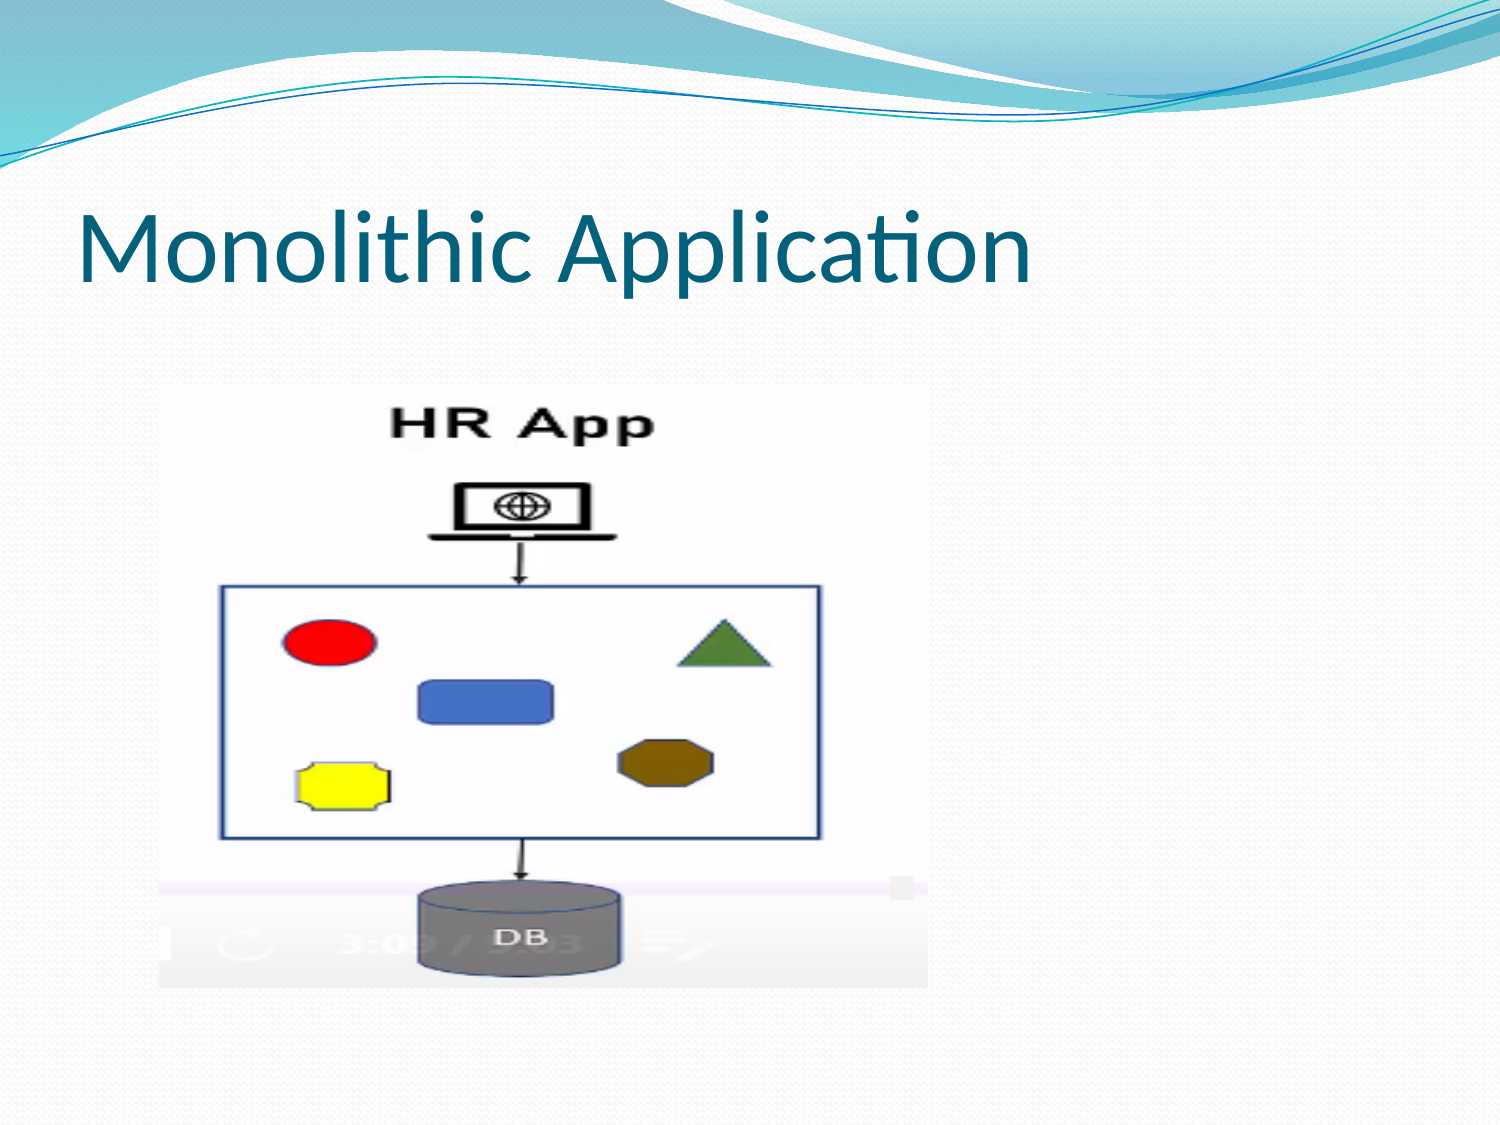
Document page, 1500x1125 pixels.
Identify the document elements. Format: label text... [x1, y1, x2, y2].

picture [159, 385, 928, 988]
title Monolithic Application [75, 115, 1425, 303]
